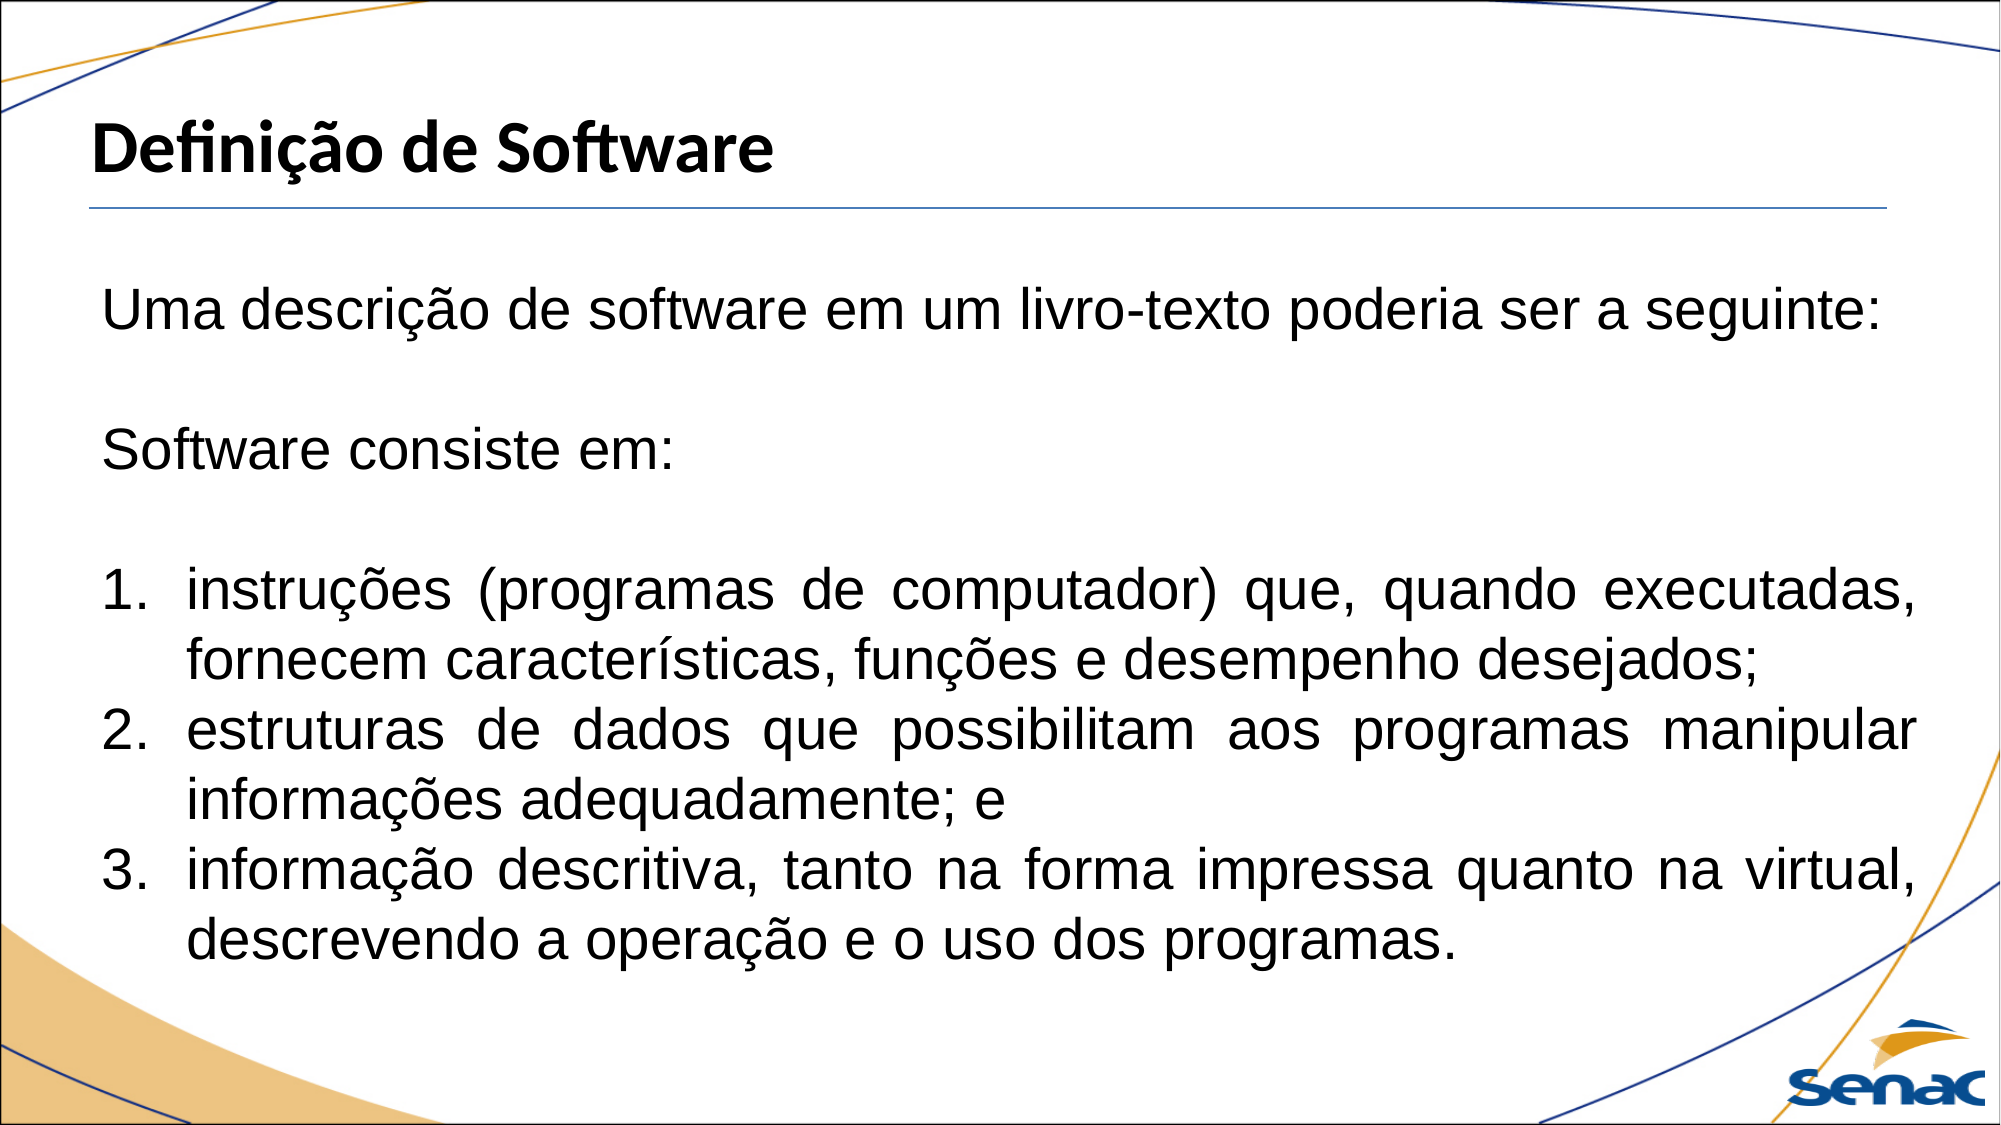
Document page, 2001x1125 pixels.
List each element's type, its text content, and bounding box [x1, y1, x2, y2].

text_box Definição de Software [76, 89, 1425, 197]
picture [0, 0, 2001, 1125]
text_box Uma descrição de software em um livro-texto poderia ser a seguinte: Software consiste em: instruções (programas de computador) que, quando executadas, fornecem características, funções e desempenho desejados; estruturas de dados que possibilitam aos programas manipular informações adequadamente; e informação descritiva, tanto na forma impressa quanto na virtual, descrevendo a operação e o uso dos programas. [87, 263, 1936, 979]
